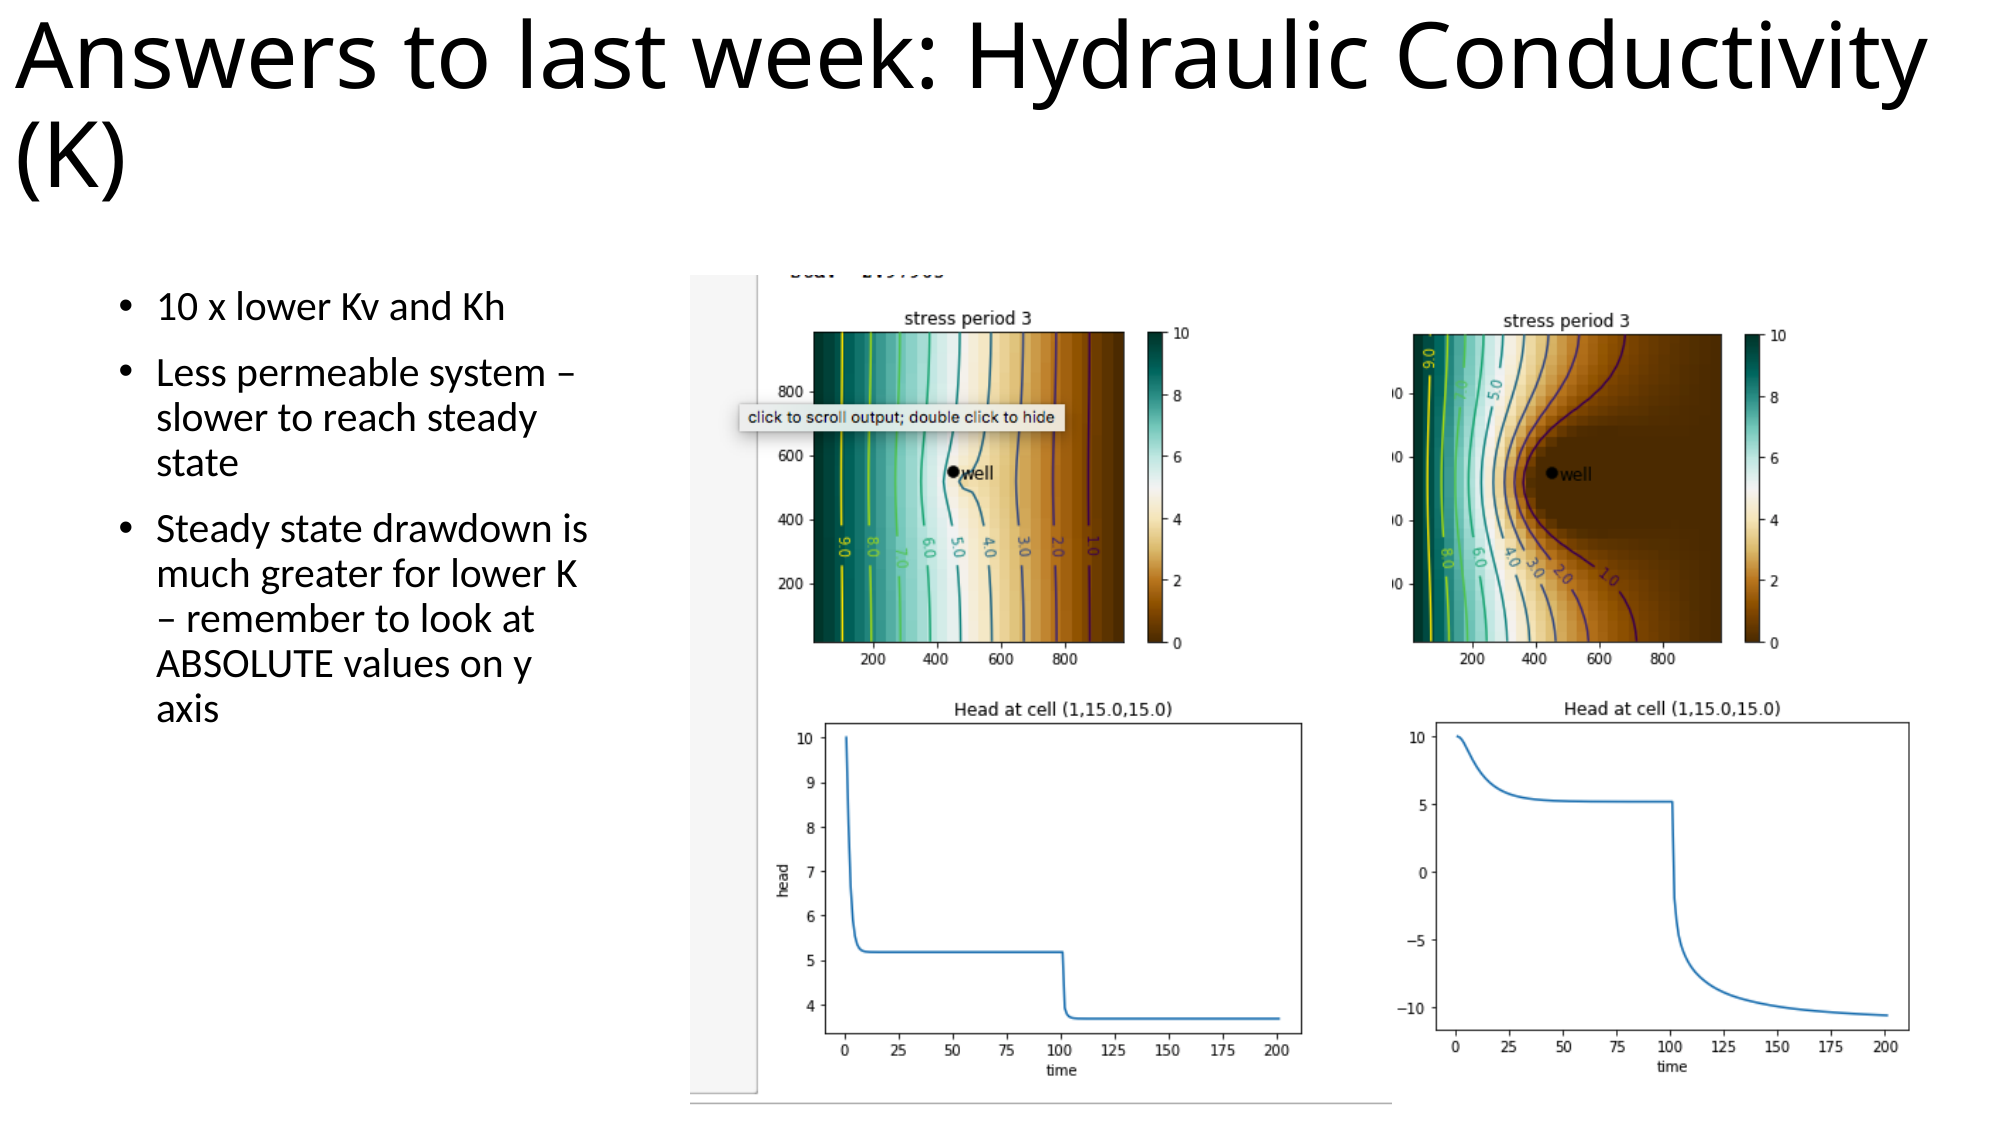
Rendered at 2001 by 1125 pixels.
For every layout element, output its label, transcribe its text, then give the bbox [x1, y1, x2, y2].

text_box 10 x lower Kv and Kh Less permeable system – slower to reach steady state Steady state drawdown is much greater for lower K – remember to look at ABSOLUTE values on y axis [103, 277, 617, 992]
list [1392, 306, 1948, 1082]
title Answers to last week: Hydraulic Conductivity (K) [0, 0, 1948, 218]
picture [690, 275, 1392, 1110]
